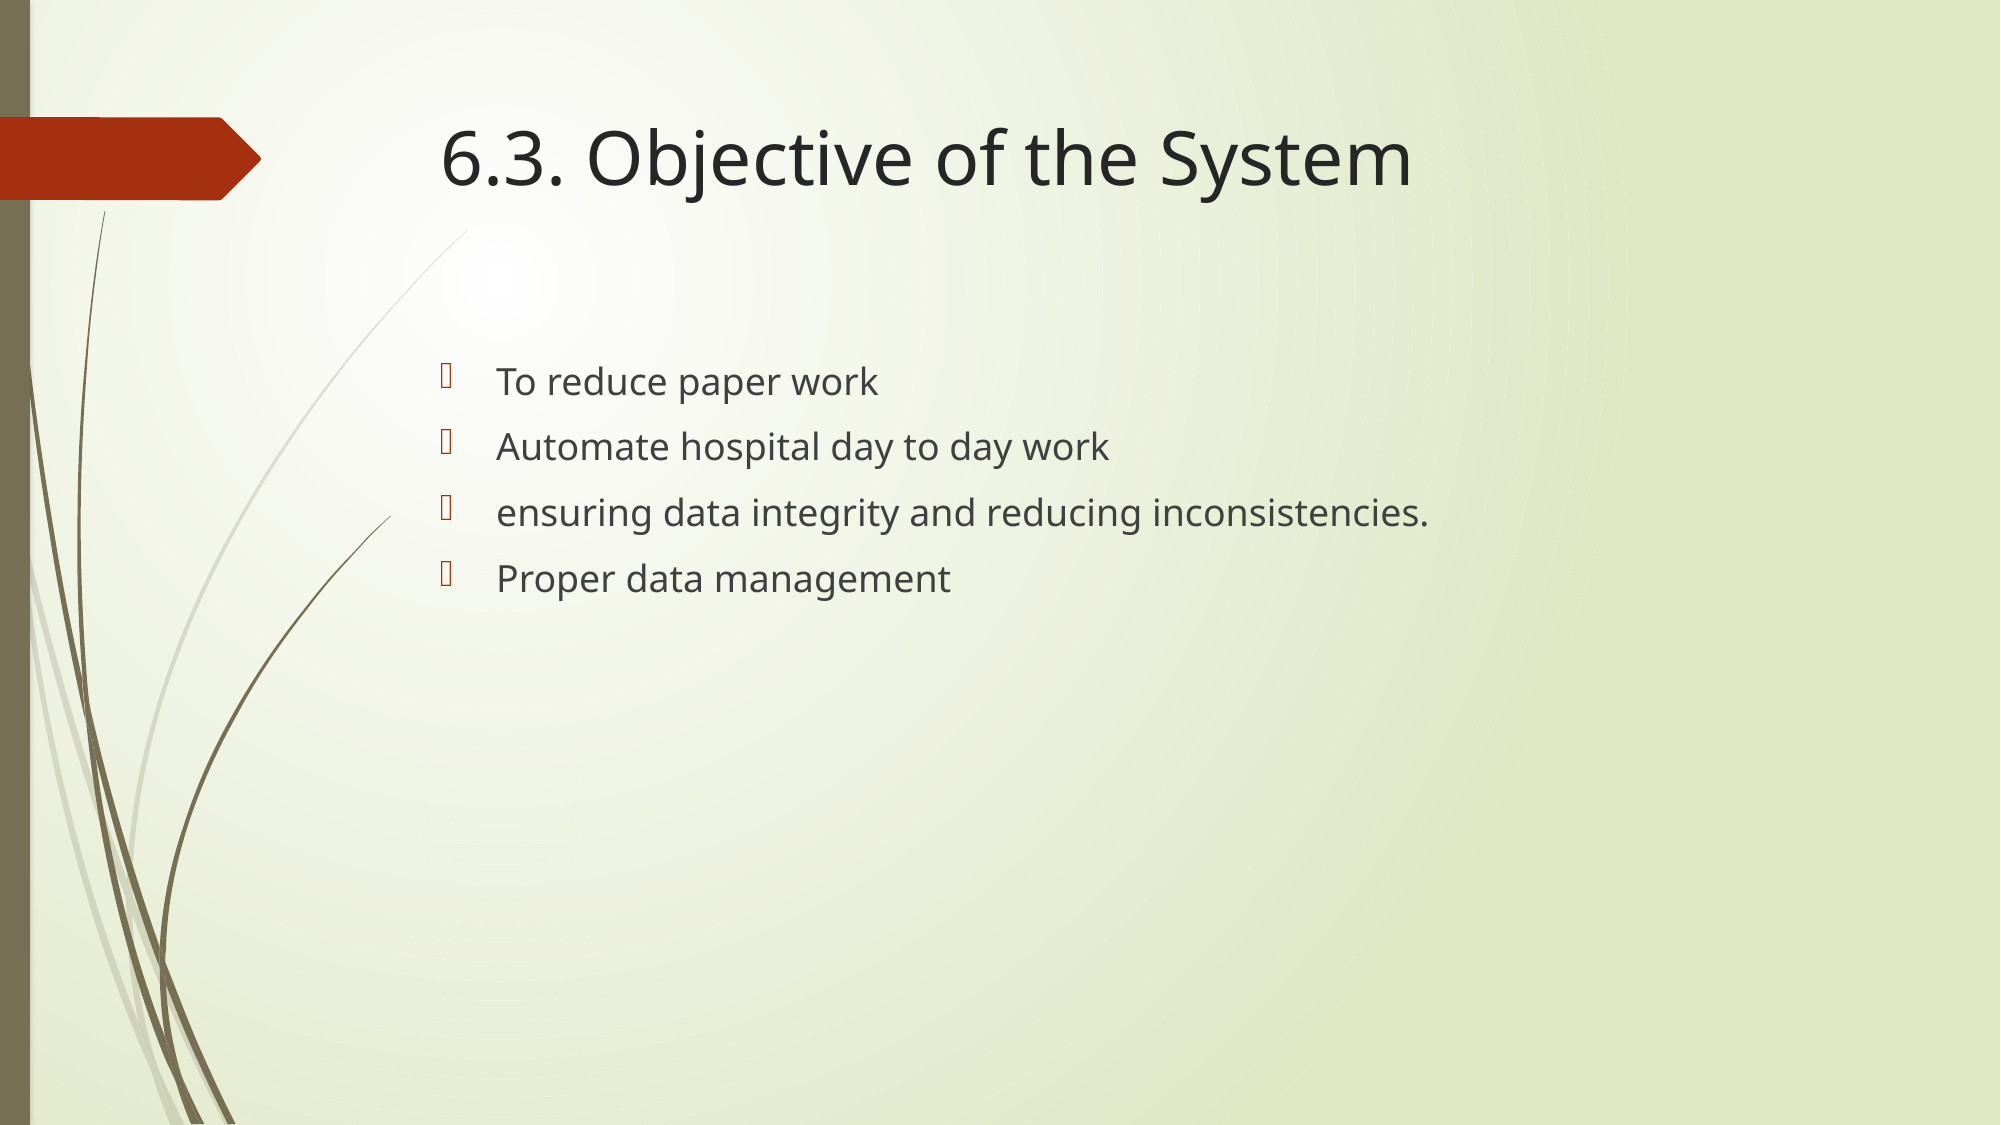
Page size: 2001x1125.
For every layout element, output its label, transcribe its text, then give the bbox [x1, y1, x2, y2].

title 6.3. Objective of the System [425, 102, 1888, 313]
list To reduce paper work Automate hospital day to day work ensuring data integrity and reducing inconsistencies. Proper data management [424, 350, 1888, 970]
